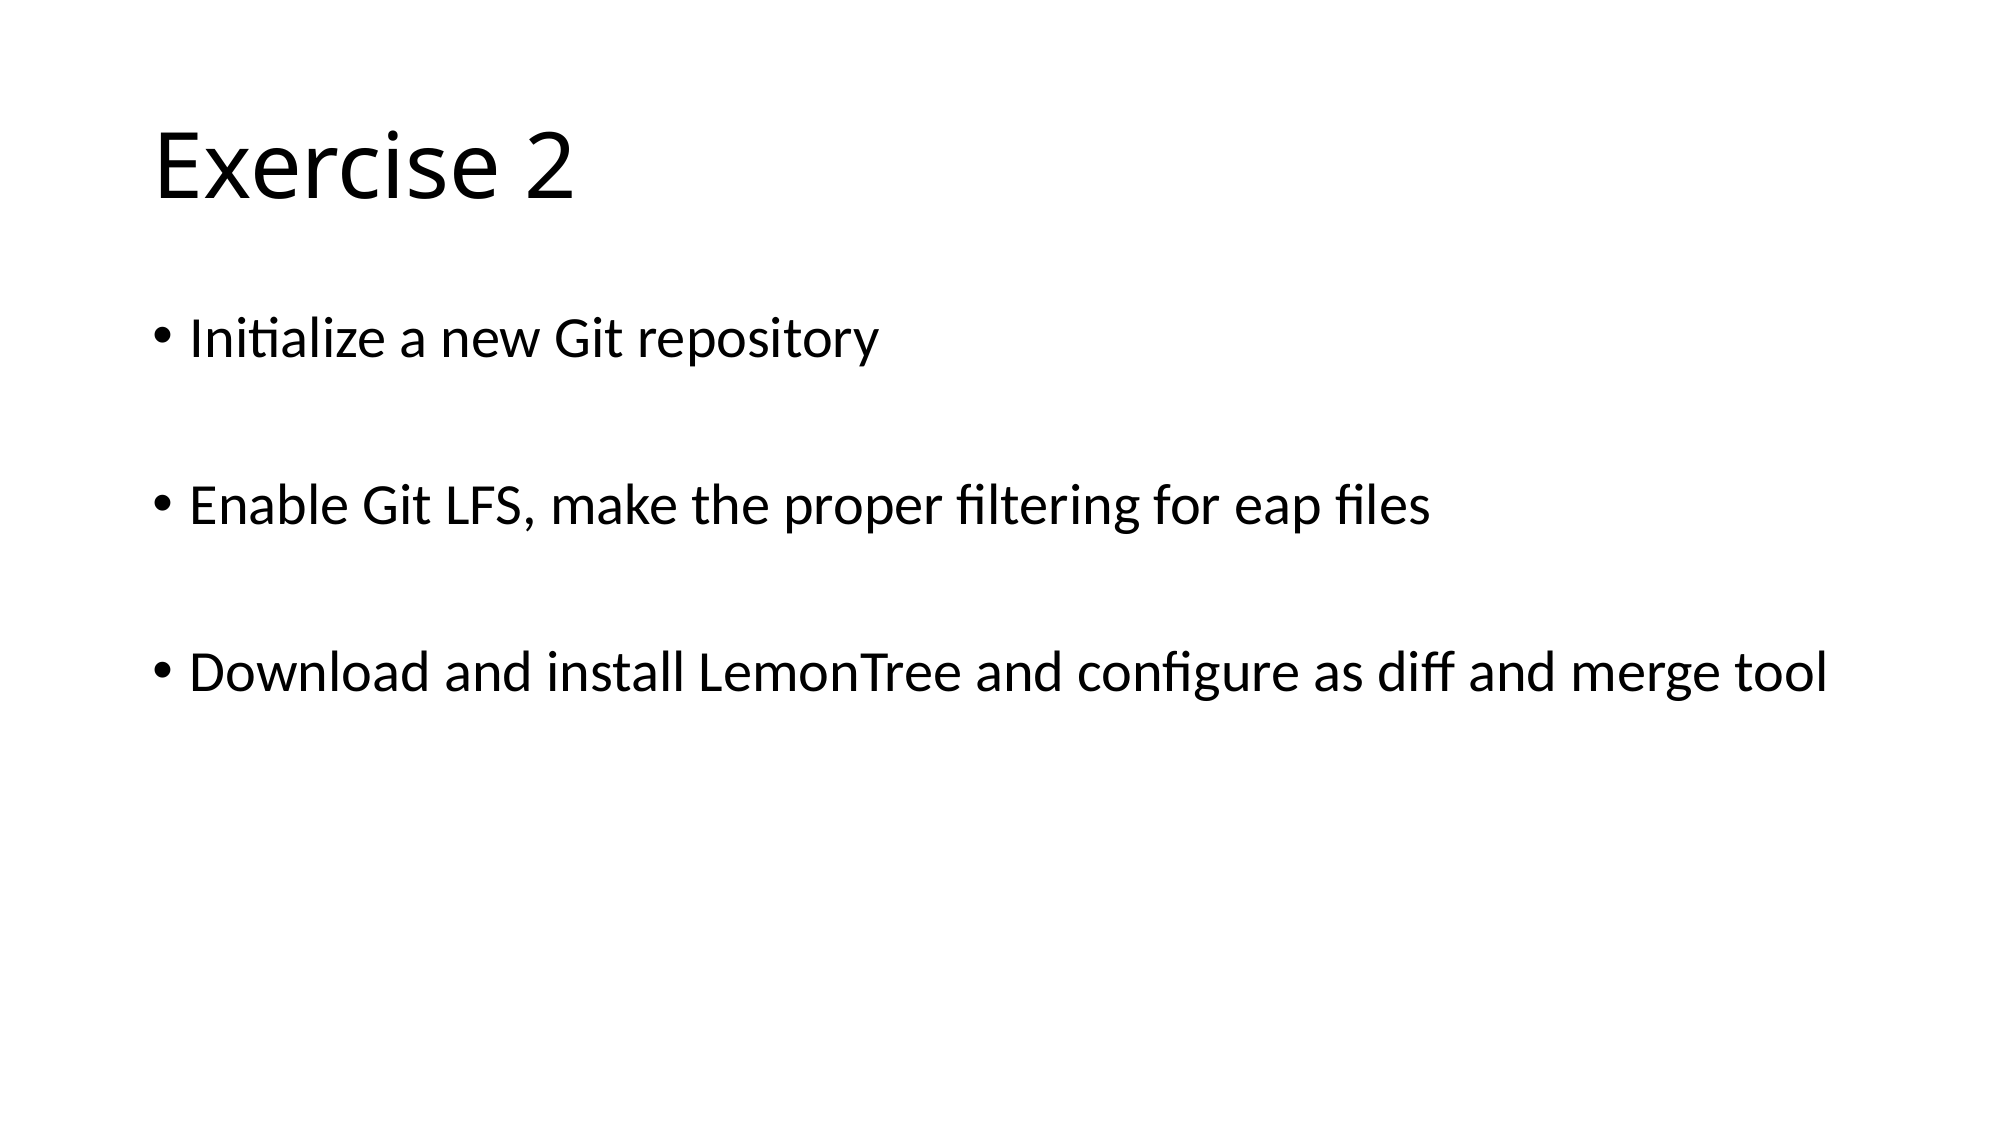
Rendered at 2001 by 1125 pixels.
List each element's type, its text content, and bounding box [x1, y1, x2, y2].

list Initialize a new Git repository Enable Git LFS, make the proper filtering for eap files Download and install LemonTree and configure as diff and merge tool [137, 299, 1863, 1014]
title Exercise 2 [137, 59, 1863, 278]
